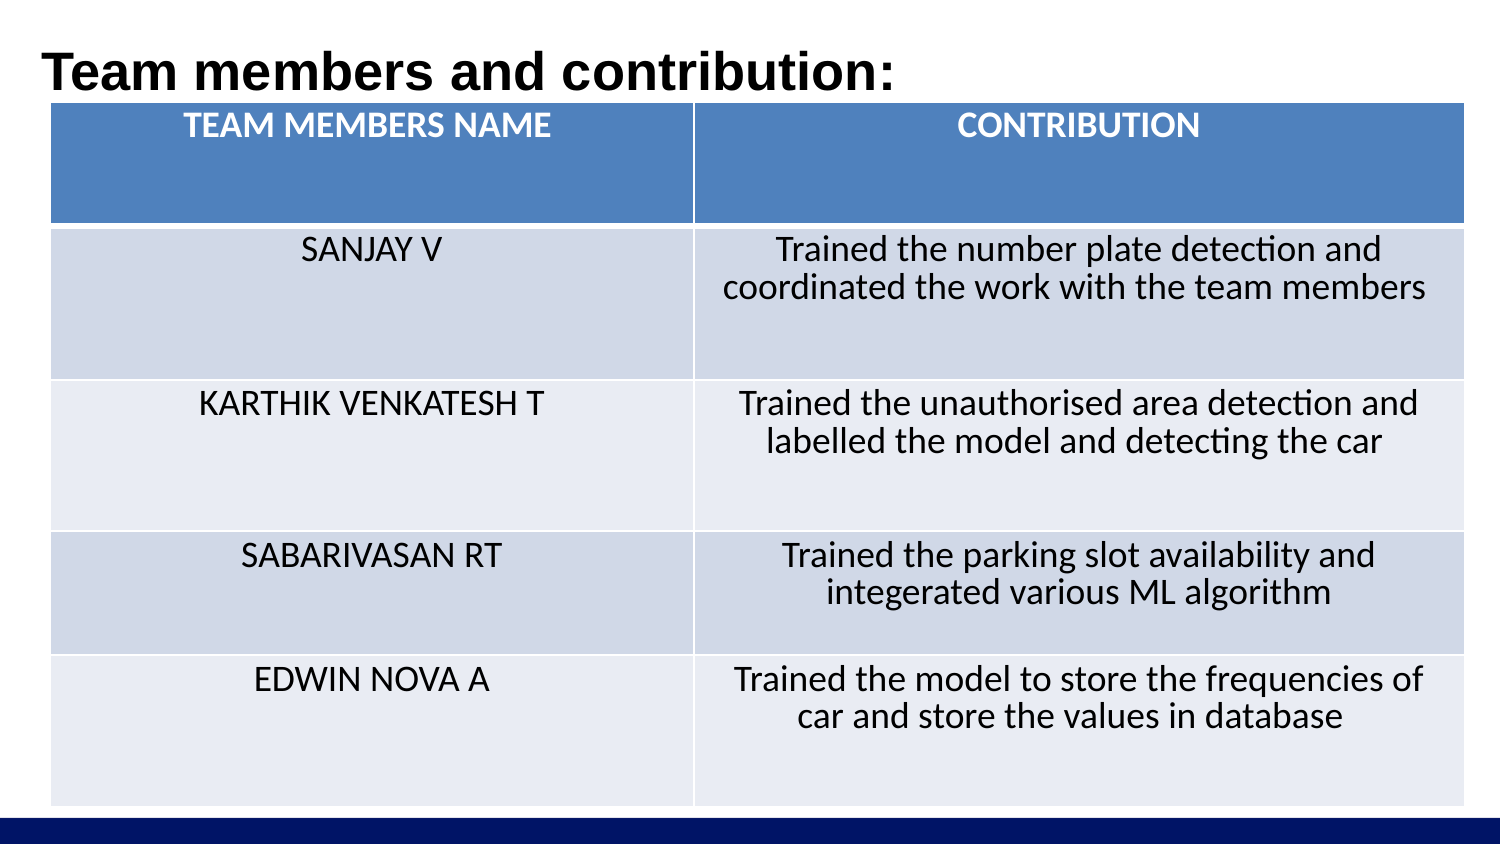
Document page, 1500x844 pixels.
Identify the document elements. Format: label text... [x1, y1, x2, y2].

picture [0, 817, 1500, 844]
table_cell KARTHIK VENKATESH T [51, 381, 693, 530]
table_cell Trained the unauthorised area detection and labelled the model and detecting the car [695, 381, 1464, 530]
title Team members and contribution: [38, 34, 903, 178]
table_cell Trained the model to store the frequencies of car and store the values in database [695, 656, 1464, 806]
table_header TEAM MEMBERS NAME [51, 103, 693, 223]
table_header CONTRIBUTION [695, 103, 1464, 223]
table_cell Trained the number plate detection and coordinated the work with the team members [695, 229, 1464, 379]
table_cell EDWIN NOVA A [51, 656, 693, 806]
table_cell Trained the parking slot availability and integerated various ML algorithm [695, 532, 1464, 654]
table_cell SANJAY V [51, 229, 693, 379]
table_cell SABARIVASAN RT [51, 532, 693, 654]
